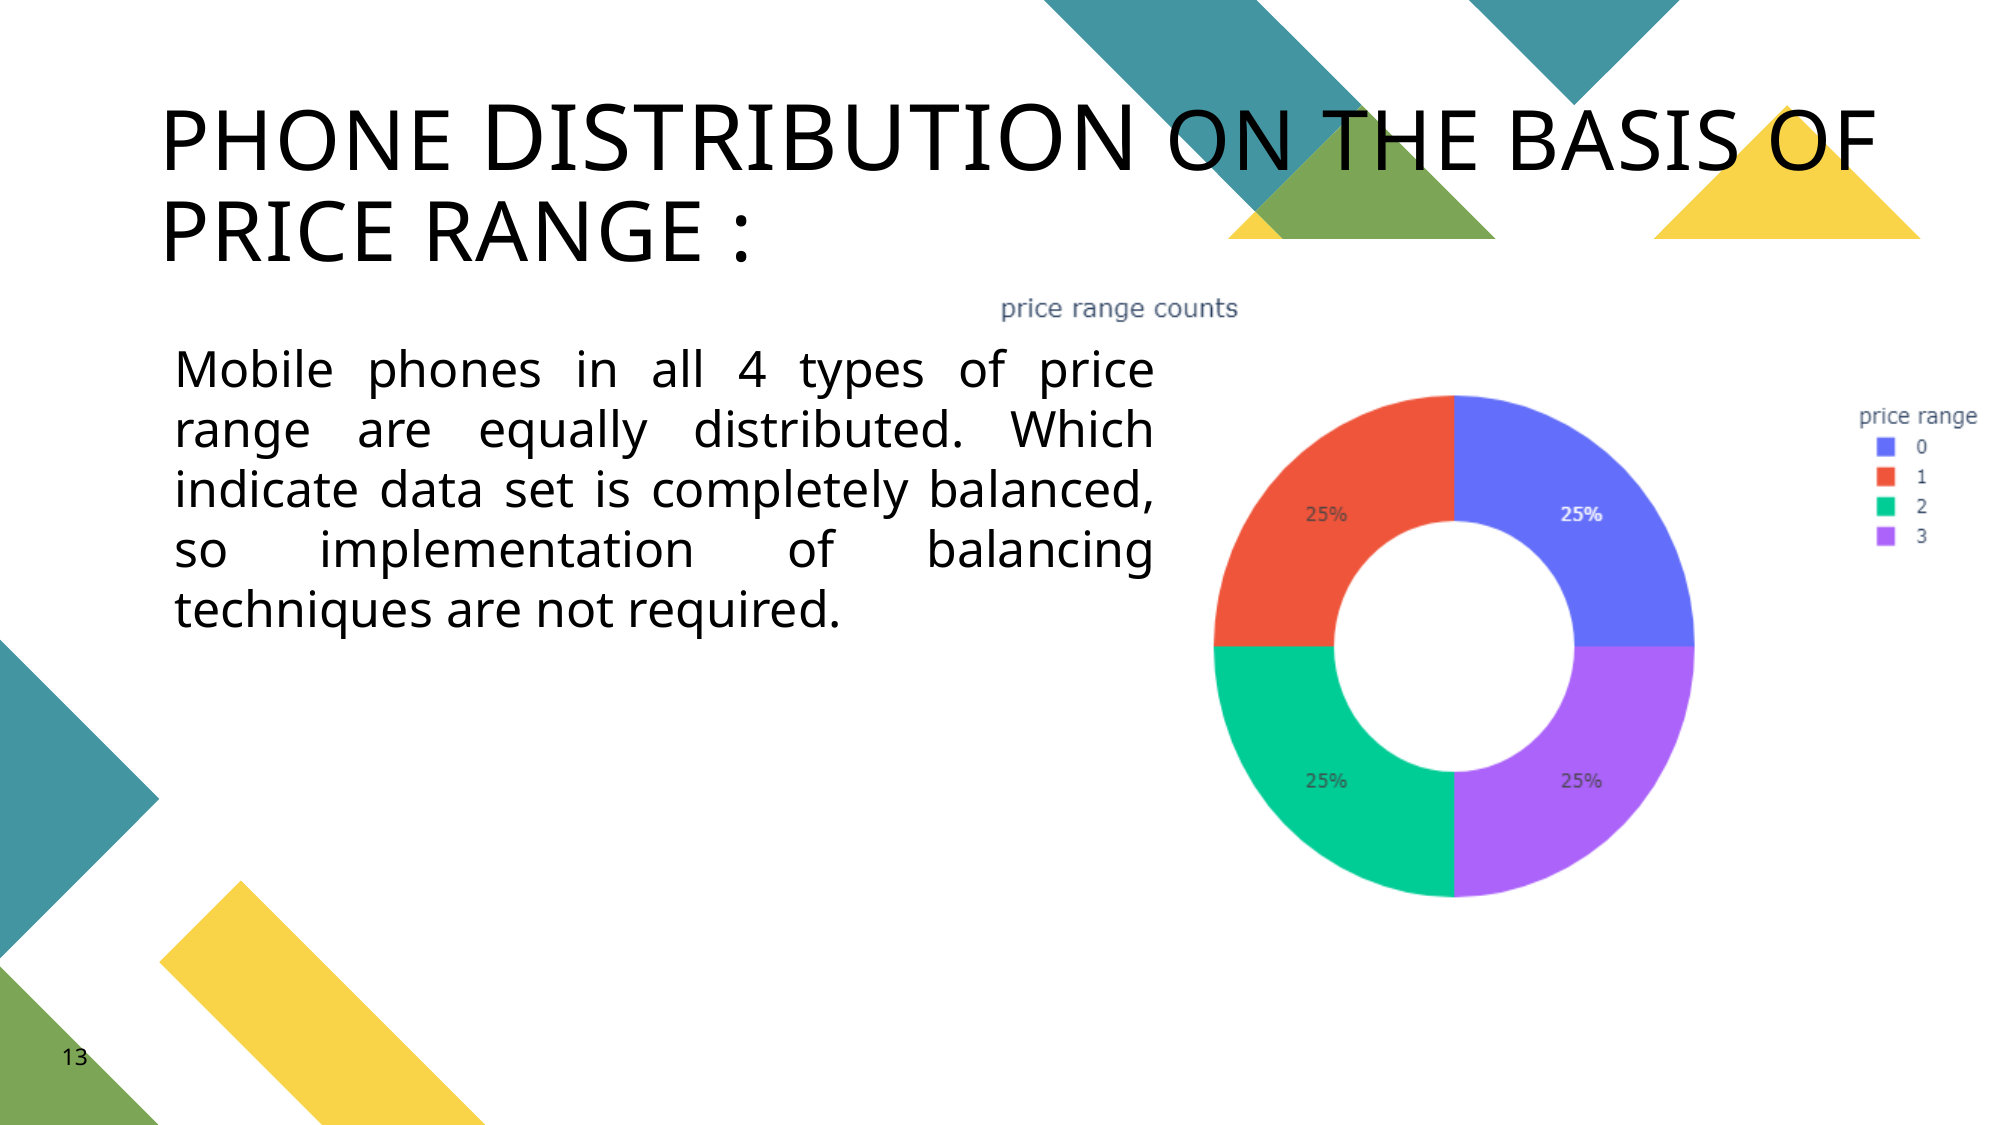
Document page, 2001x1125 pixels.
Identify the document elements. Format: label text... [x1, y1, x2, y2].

text_box Mobile phones in all 4 types of price range are equally distributed. Which indicate data set is completely balanced, so implementation of balancing techniques are not required. [159, 329, 948, 690]
slide_number 13 [61, 1042, 148, 1084]
title PHONE DISTRIBUTION ON THE BASIS OF PRICE RANGE : [159, 101, 1910, 280]
picture [948, 239, 2000, 1023]
